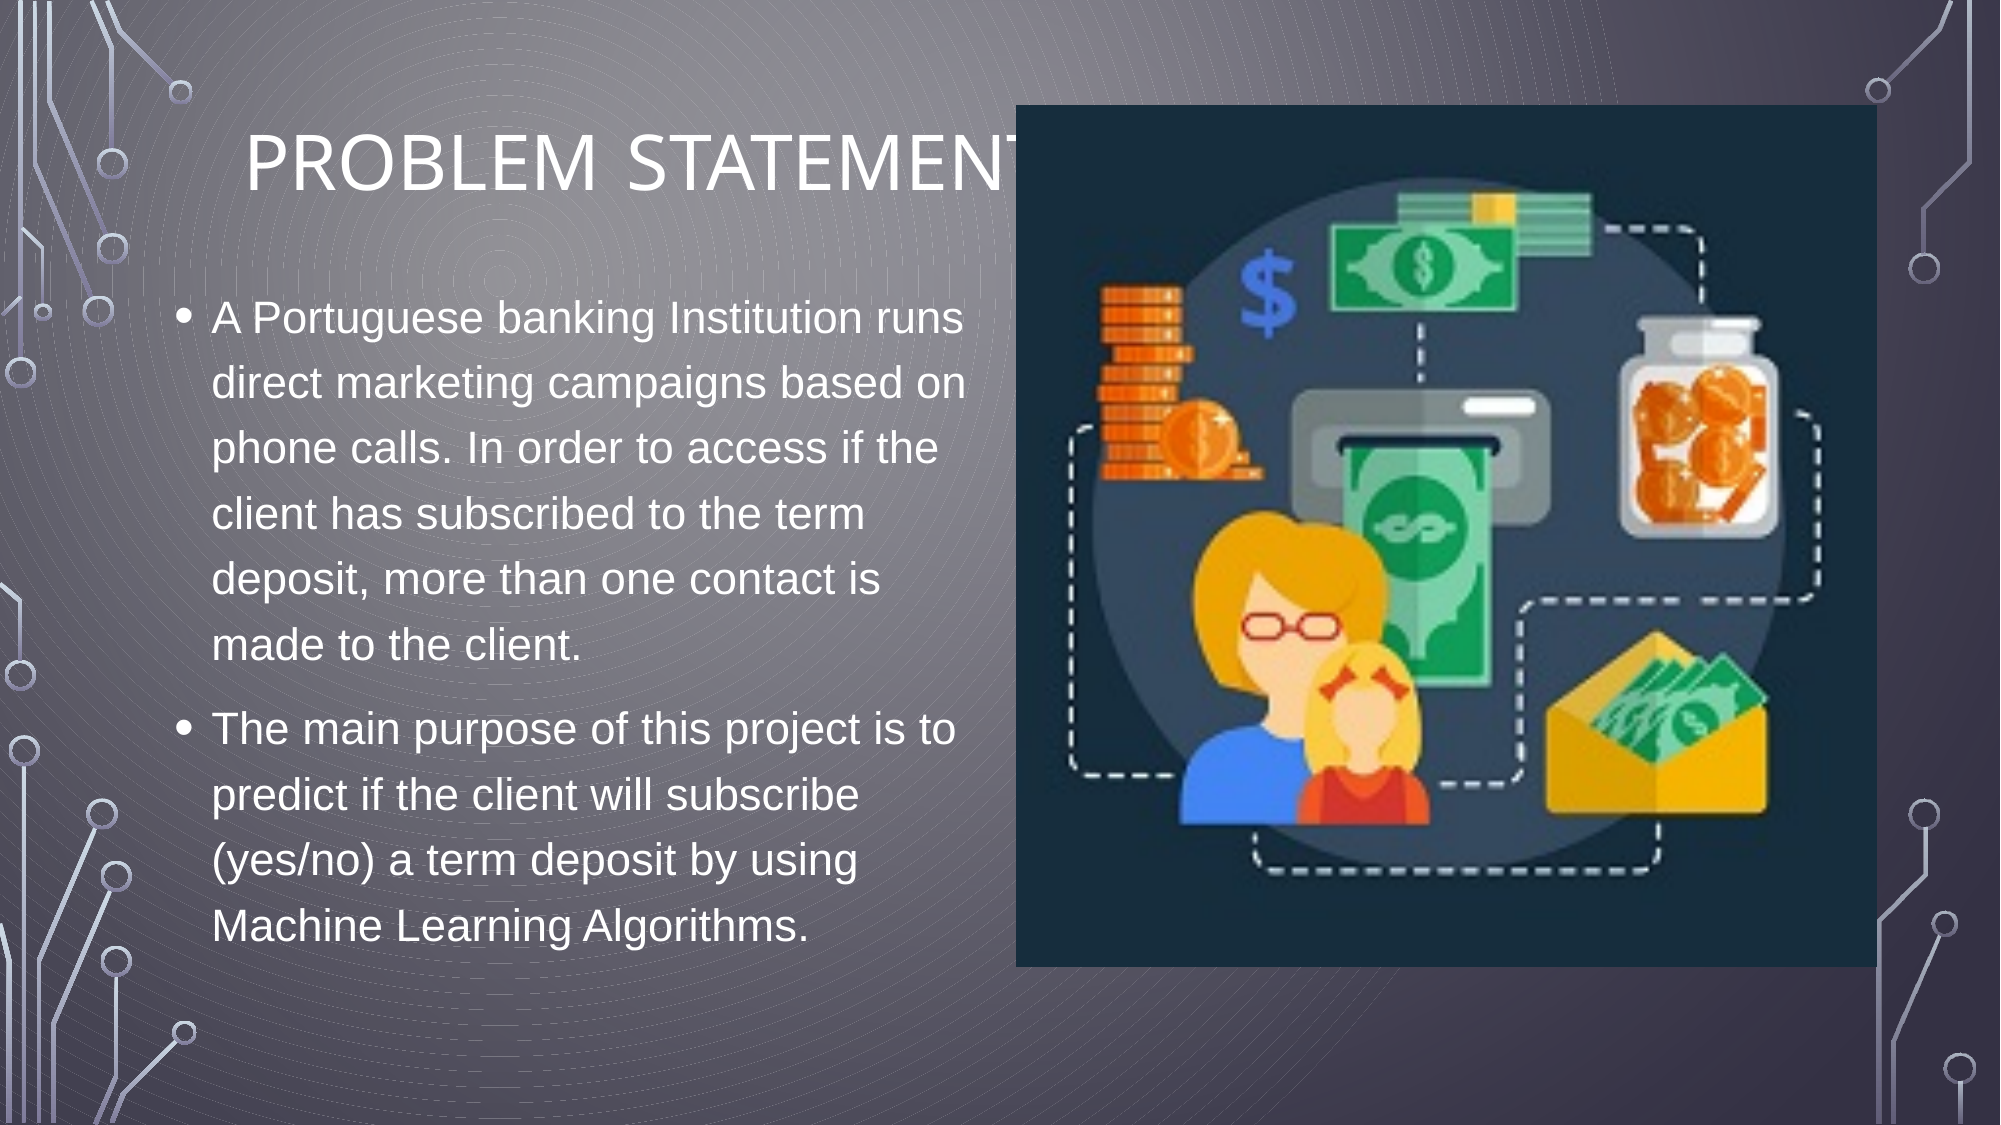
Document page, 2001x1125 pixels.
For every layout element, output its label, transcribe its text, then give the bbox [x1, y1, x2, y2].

list A Portuguese banking Institution runs direct marketing campaigns based on phone calls. In order to access if the client has subscribed to the term deposit, more than one contact is made to the client. The main purpose of this project is to predict if the client will subscribe (yes/no) a term deposit by using Machine Learning Algorithms. [159, 269, 1000, 959]
picture [1015, 105, 1878, 967]
title Problem Statement [228, 54, 1069, 262]
